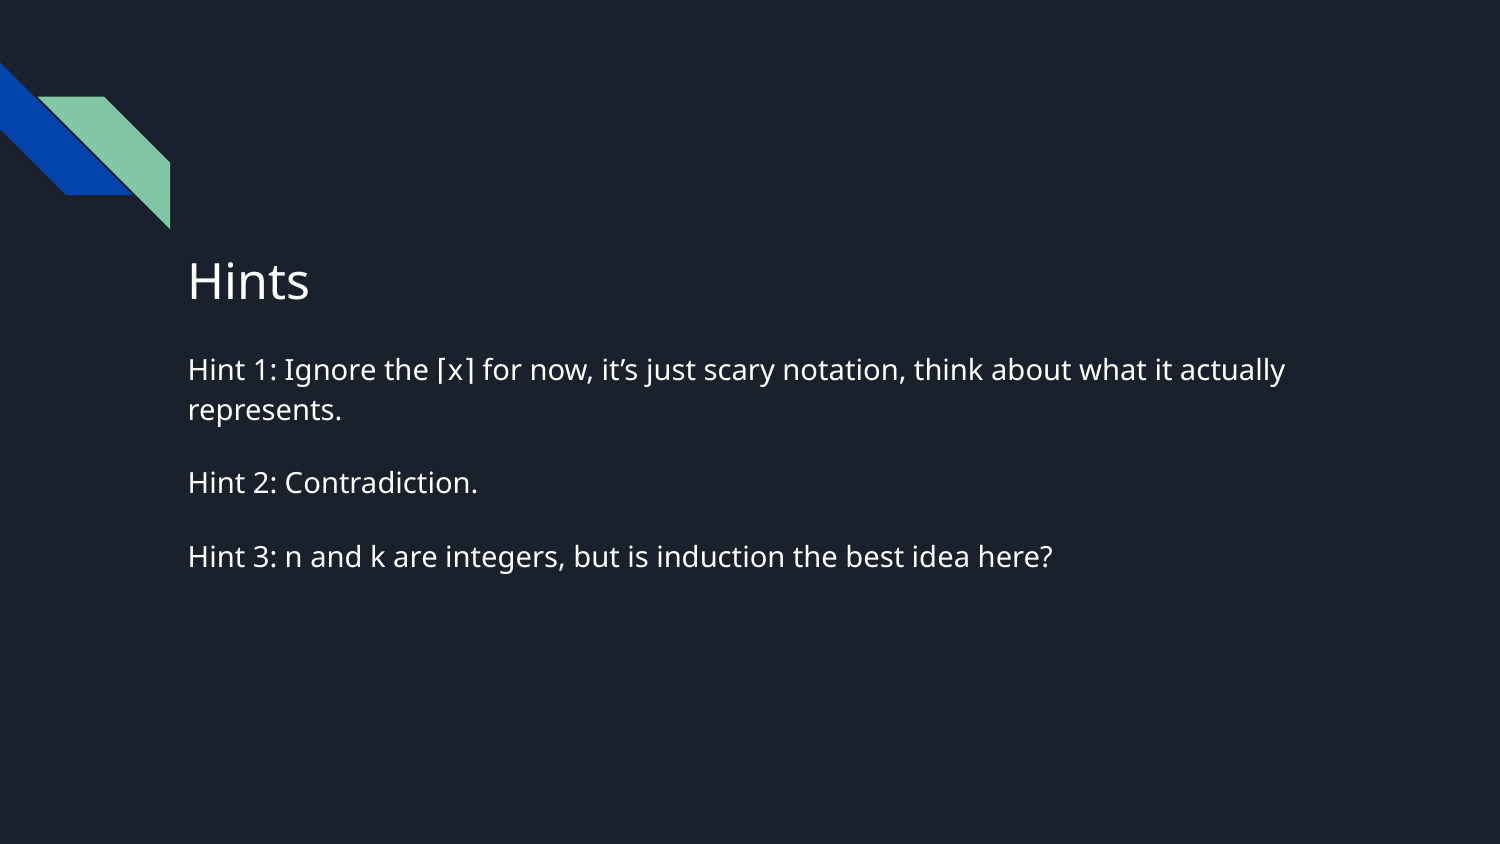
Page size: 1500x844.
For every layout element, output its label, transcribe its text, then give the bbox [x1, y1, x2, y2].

title Hints [172, 234, 1328, 330]
list Hint 1: Ignore the ⌈x⌉ for now, it’s just scary notation, think about what it actually represents. Hint 2: Contradiction. Hint 3: n and k are integers, but is induction the best idea here? [172, 330, 1328, 610]
